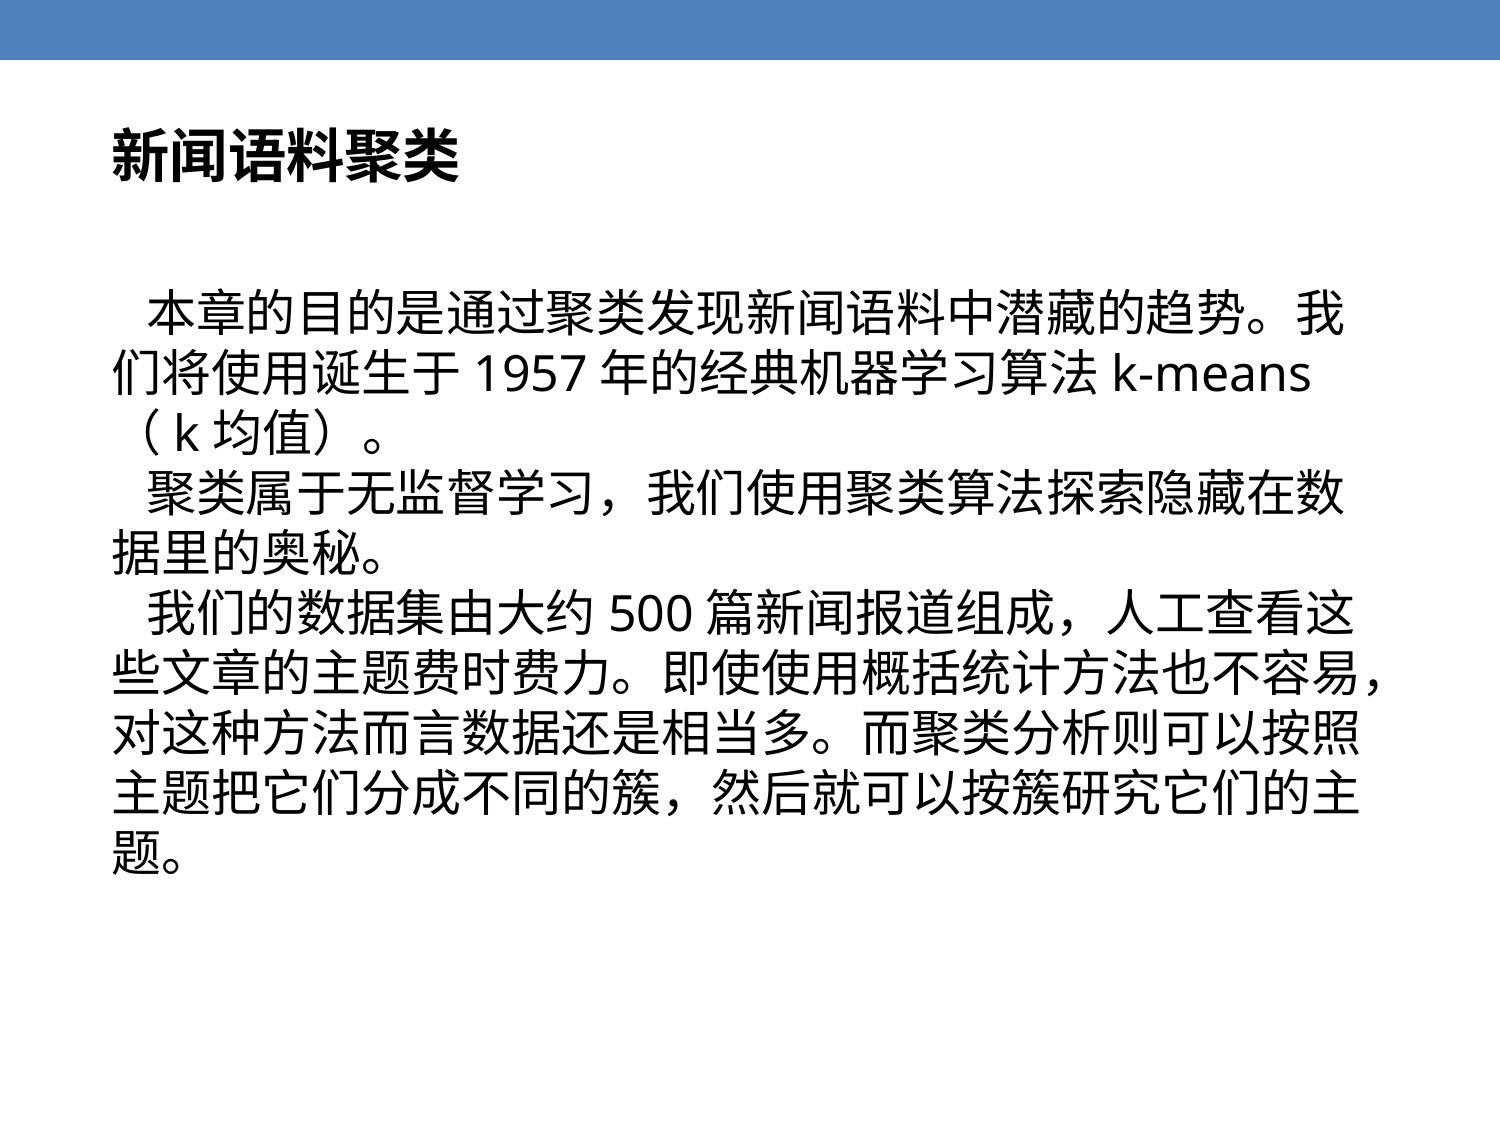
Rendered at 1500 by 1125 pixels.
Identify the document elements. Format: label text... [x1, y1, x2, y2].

text_box 本章的目的是通过聚类发现新闻语料中潜藏的趋势。我们将使用诞生于1957年的经典机器学习算法k-means（k均值）。 聚类属于无监督学习，我们使用聚类算法探索隐藏在数据里的奥秘。 我们的数据集由大约500篇新闻报道组成，人工查看这些文章的主题费时费力。即使使用概括统计方法也不容易，对这种方法而言数据还是相当多。而聚类分析则可以按照主题把它们分成不同的簇，然后就可以按簇研究它们的主题。 [96, 273, 1404, 889]
text_box 新闻语料聚类 [96, 111, 1041, 196]
